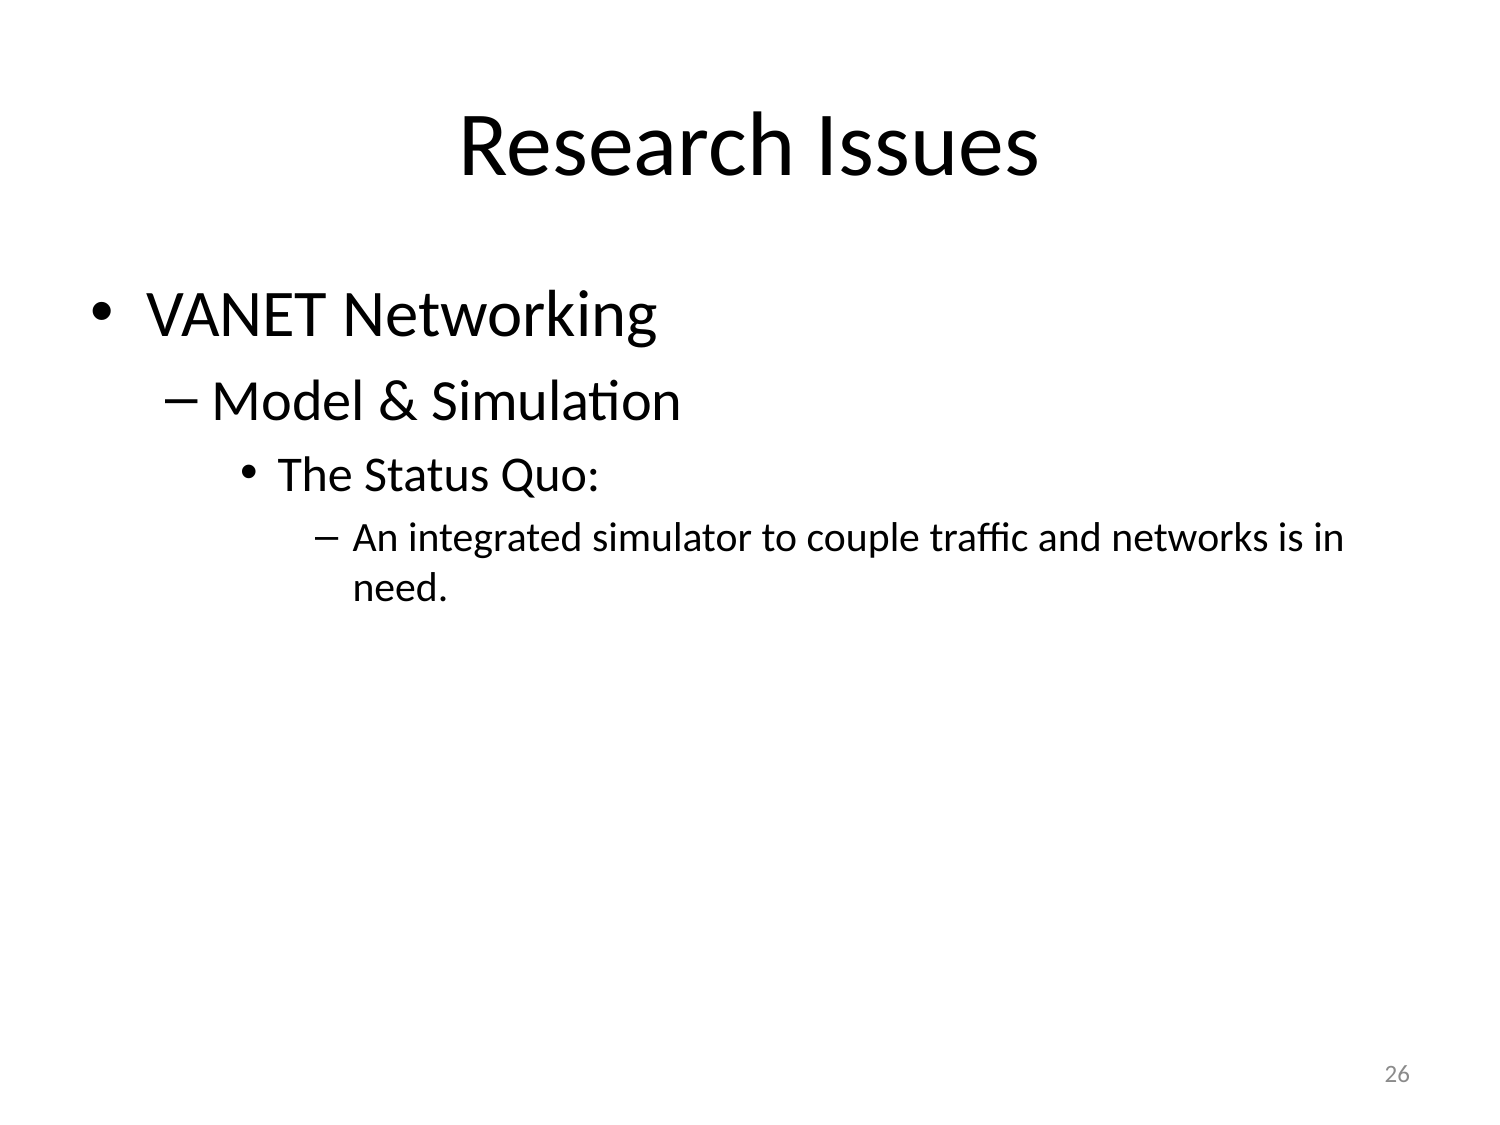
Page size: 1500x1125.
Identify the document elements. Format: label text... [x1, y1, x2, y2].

title Research Issues [75, 45, 1425, 233]
slide_number 26 [1074, 1042, 1425, 1103]
list VANET Networking Model & Simulation The Status Quo: An integrated simulator to couple traffic and networks is in need. [75, 262, 1425, 1005]
